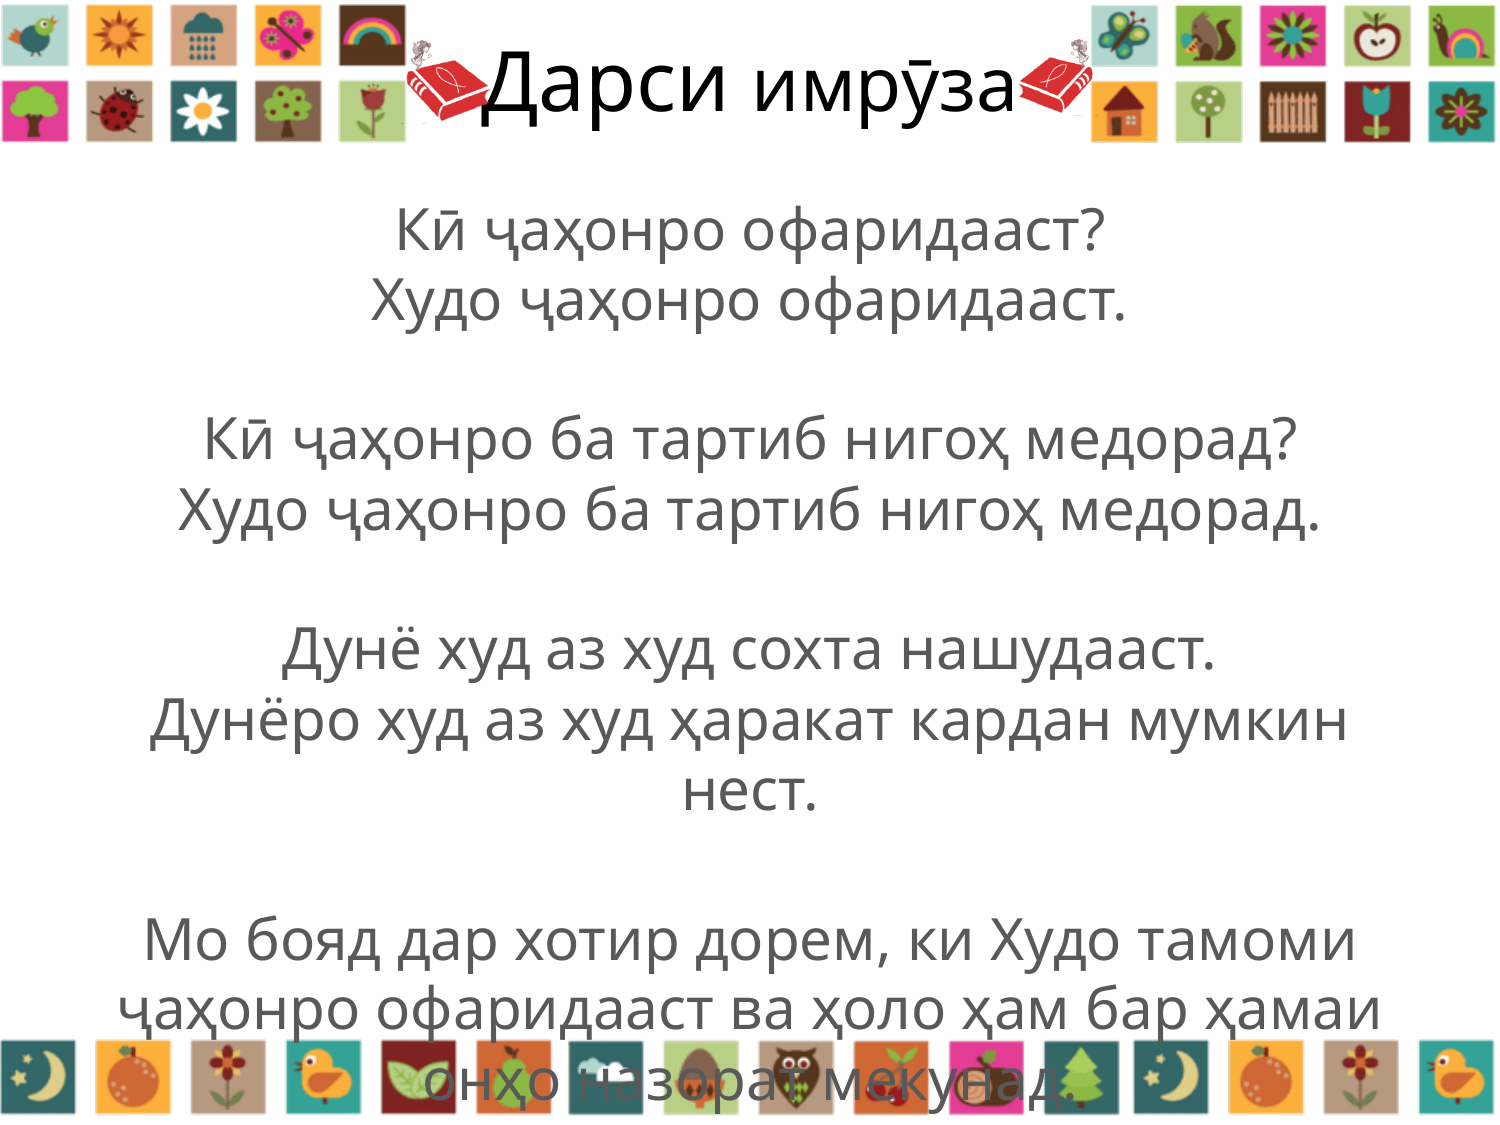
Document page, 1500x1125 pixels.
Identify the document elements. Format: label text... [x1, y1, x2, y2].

text_box Дарси имрӯза [425, 20, 1078, 136]
text_box Кӣ ҷаҳонро офаридааст? Худо ҷаҳонро офаридааст. Кӣ ҷаҳонро ба тартиб нигоҳ медорад? Худо ҷаҳонро ба тартиб нигоҳ медорад. Дунё худ аз худ сохта нашудааст. Дунёро худ аз худ ҳаракат кардан мумкин нест. Мо бояд дар хотир дорем, ки Худо тамоми ҷаҳонро офаридааст ва ҳоло ҳам бар ҳамаи онҳо назорат мекунад. [76, 184, 1424, 1027]
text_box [0, 1028, 1500, 1118]
picture [0, 3, 520, 150]
picture [991, 3, 1500, 150]
